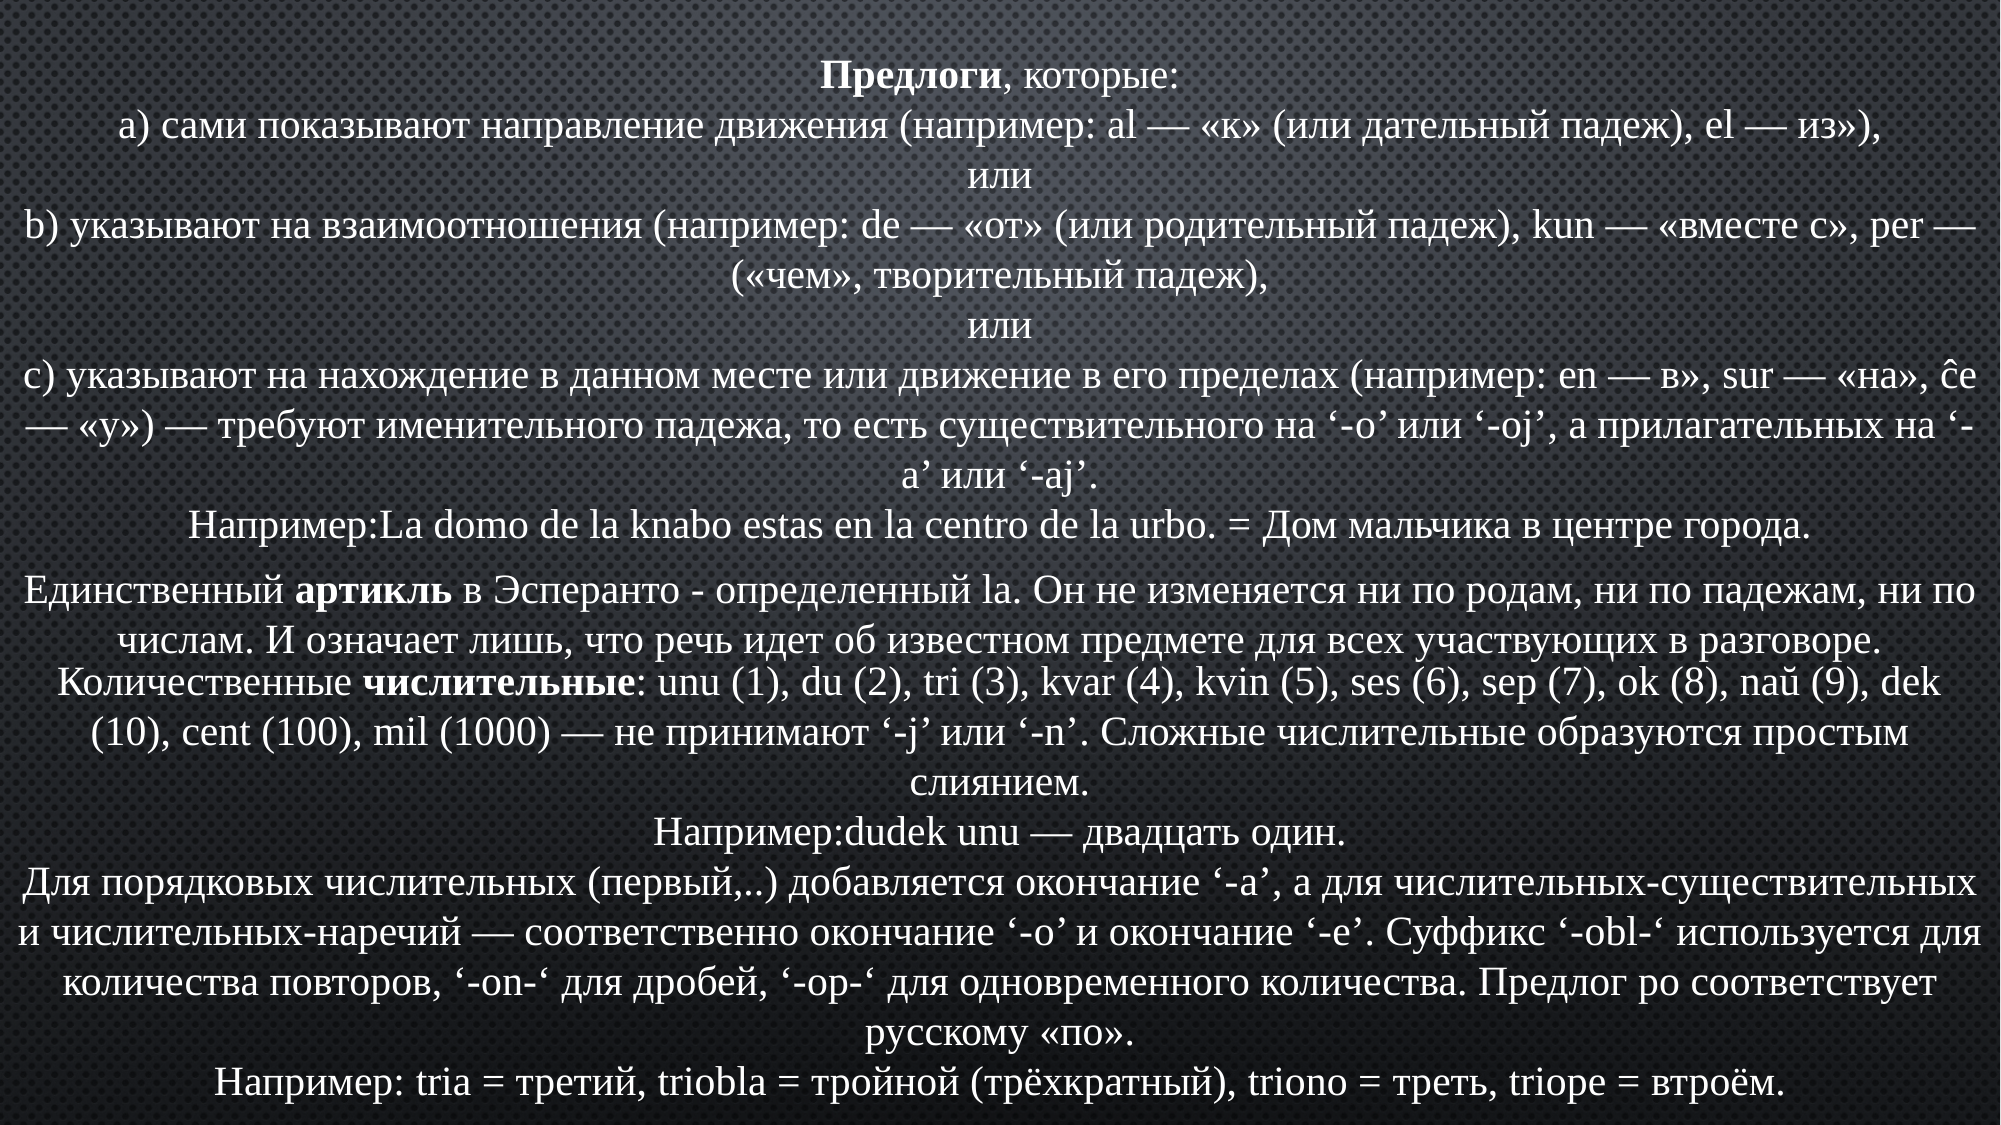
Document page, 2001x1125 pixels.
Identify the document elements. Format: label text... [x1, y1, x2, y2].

text_box Предлоги, которые: a) сами показывают направление движения (например: al — «к» (или дательный падеж), el — из»), или b) указывают на взаимоотношения (например: de — «от» (или родительный падеж), kun — «вместе с», per — («чем», творительный падеж), или c) указывают на нахождение в данном месте или движение в его пределах (например: en — в», sur — «на», ĉe — «у») — требуют именительного падежа, то есть существительного на ‘-o’ или ‘-oj’, а прилагательных на ‘-a’ или ‘-aj’. Например:La domo de la knabo estas en la centro de la urbo. = Дом мальчика в центре города. [0, 38, 2000, 554]
text_box Количественные числительные: unu (1), du (2), tri (3), kvar (4), kvin (5), ses (6), sep (7), ok (8), naŭ (9), dek (10), cent (100), mil (1000) — не принимают ‘-j’ или ‘-n’. Сложные числительные образуются простым слиянием. Например:dudek unu — двадцать один. Для порядковых числительных (первый,..) добавляется окончание ‘-a’, а для числительных-существительных и числительных-наречий — соответственно окончание ‘-o’ и окончание ‘-e’. Суффикс ‘-obl-‘ используется для количества повторов, ‘-on-‘ для дробей, ‘-op-‘ для одновременного количества. Предлог po соответствует русскому «по». Например: tria = третий, triobla = тройной (трёхкратный), triono = треть, triope = втроём. [0, 669, 2000, 1112]
text_box Единственный артикль в Эсперанто - определенный la. Он не изменяется ни по родам, ни по падежам, ни по числам. И означает лишь, что речь идет об известном предмете для всех участвующих в разговоре. [0, 554, 2000, 669]
